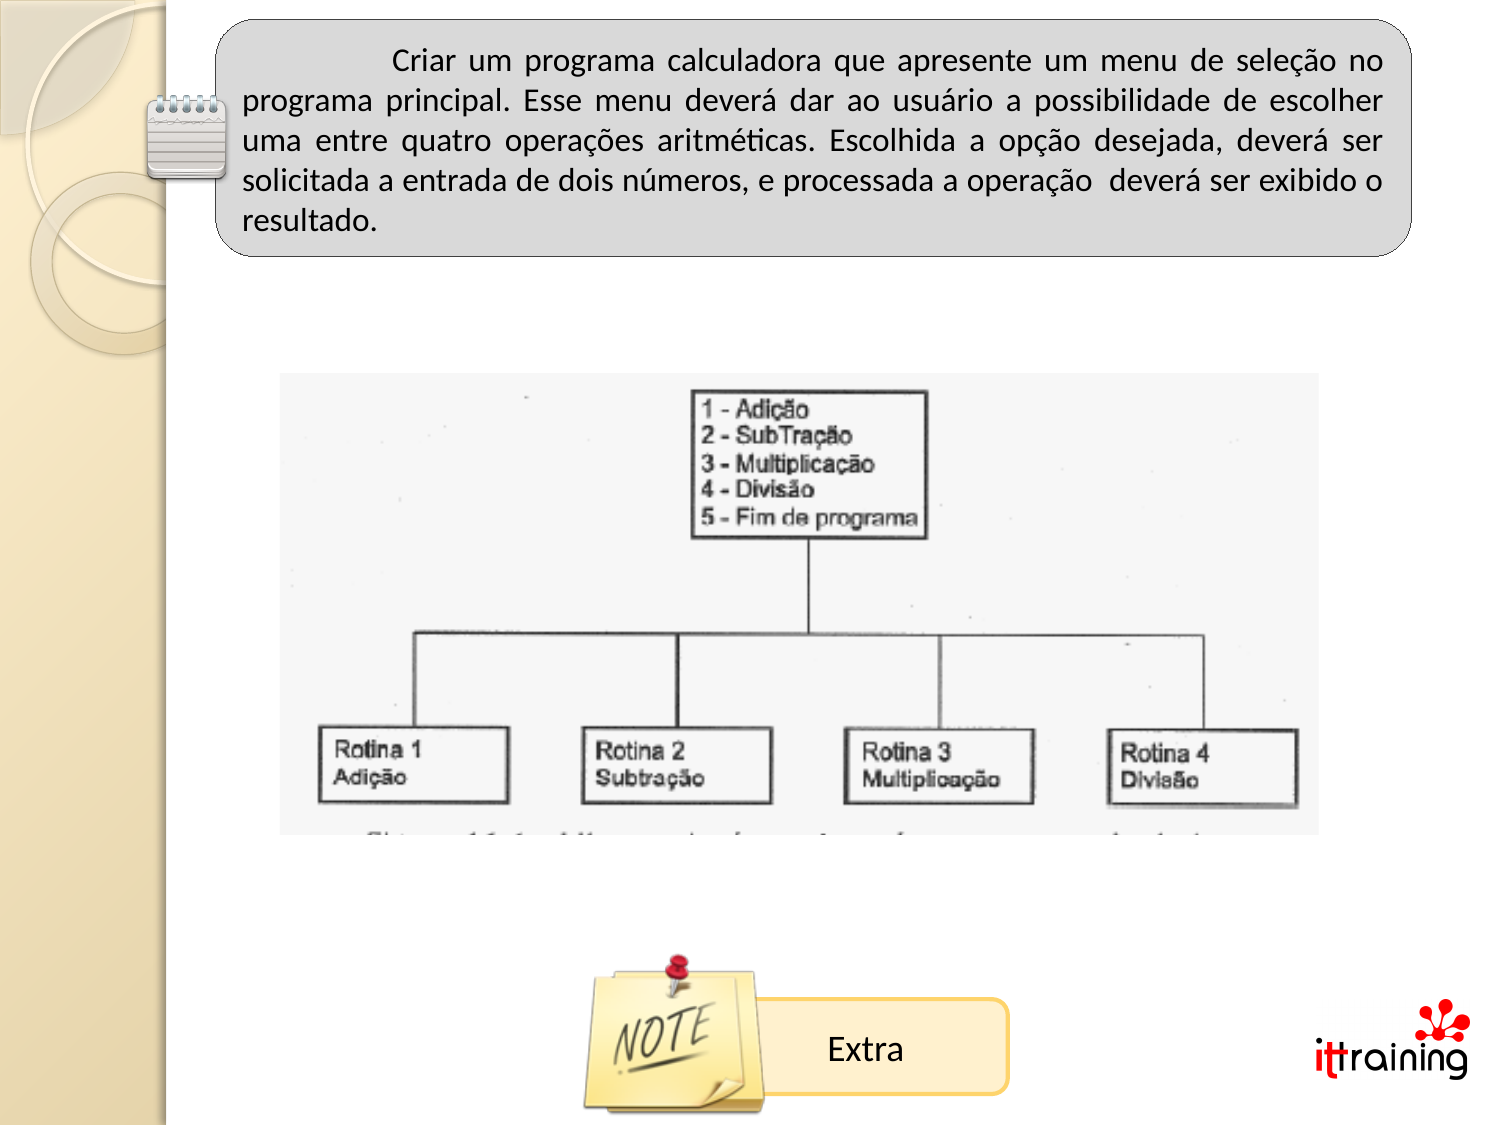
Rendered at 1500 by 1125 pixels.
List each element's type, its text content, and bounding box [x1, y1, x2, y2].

picture [573, 939, 774, 1125]
picture [1316, 999, 1470, 1080]
picture [140, 94, 231, 184]
picture [279, 373, 1319, 835]
text_box Extra [781, 997, 1010, 1097]
text_box Criar um programa calculadora que apresente um menu de seleção no programa principal. Esse menu deverá dar ao usuário a possibilidade de escolher uma entre quatro operações aritméticas. Escolhida a opção desejada, deverá ser solicitada a entrada de dois números, e processada a operação deverá ser exibido o resultado. [215, 19, 1412, 257]
